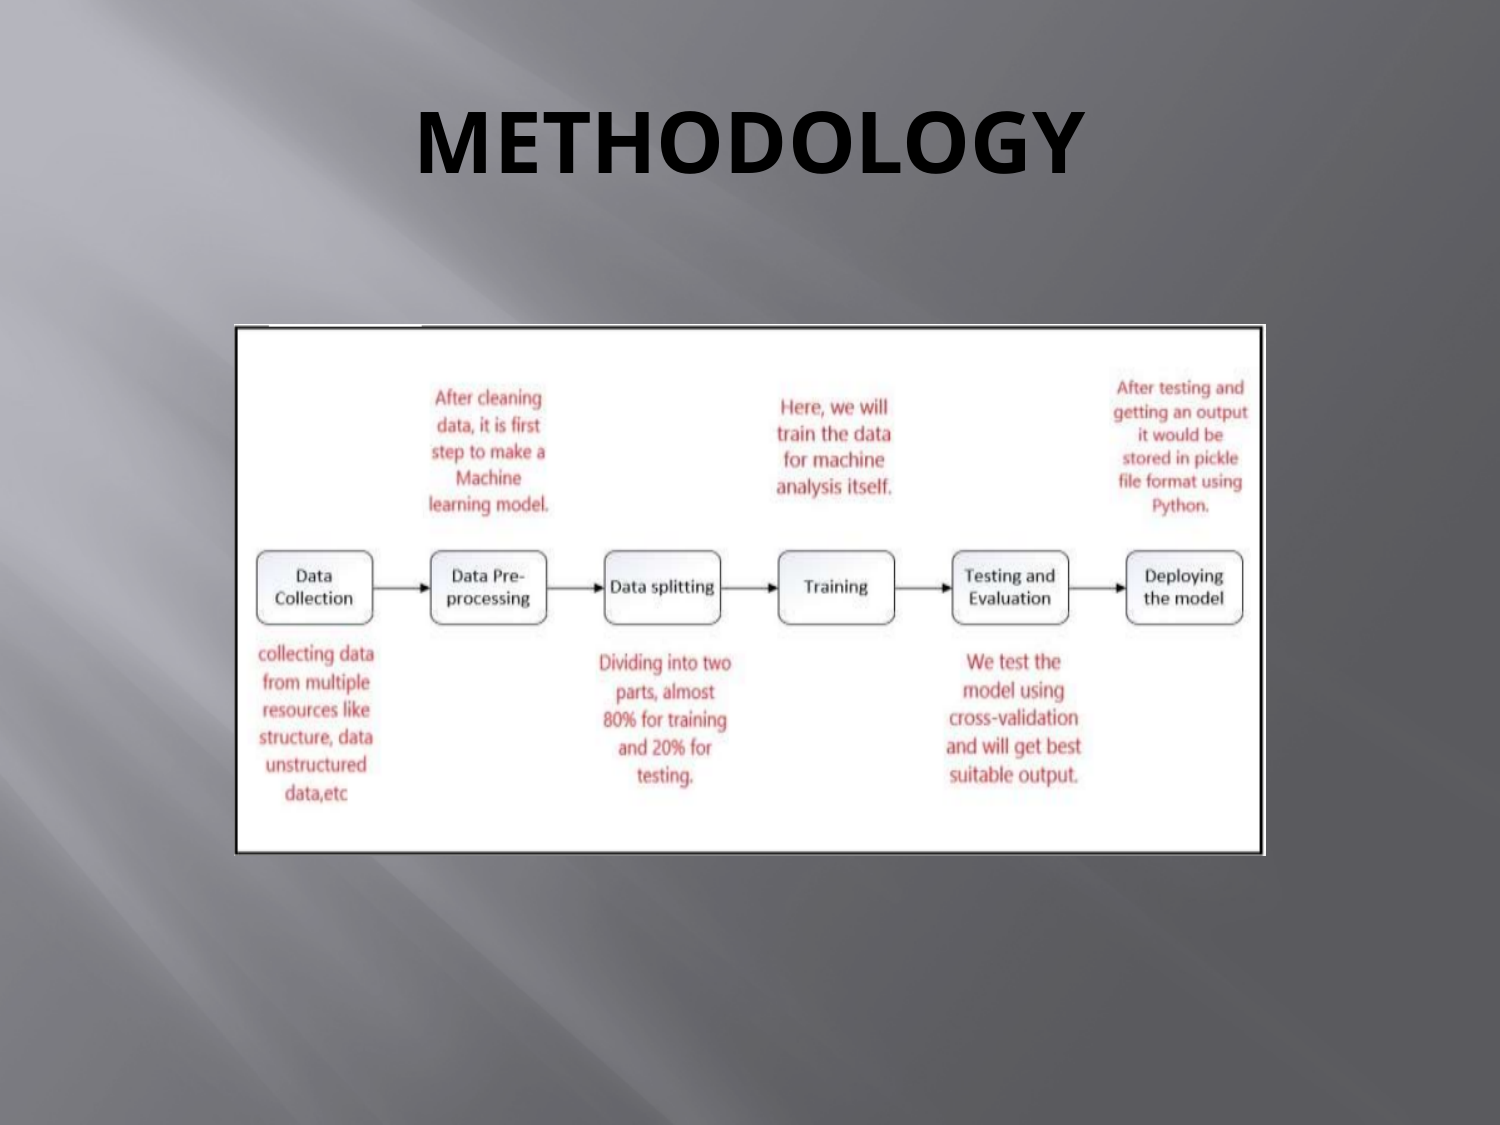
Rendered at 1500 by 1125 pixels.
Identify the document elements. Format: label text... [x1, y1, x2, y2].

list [234, 324, 1266, 856]
title METHODOLOGY [75, 45, 1425, 233]
